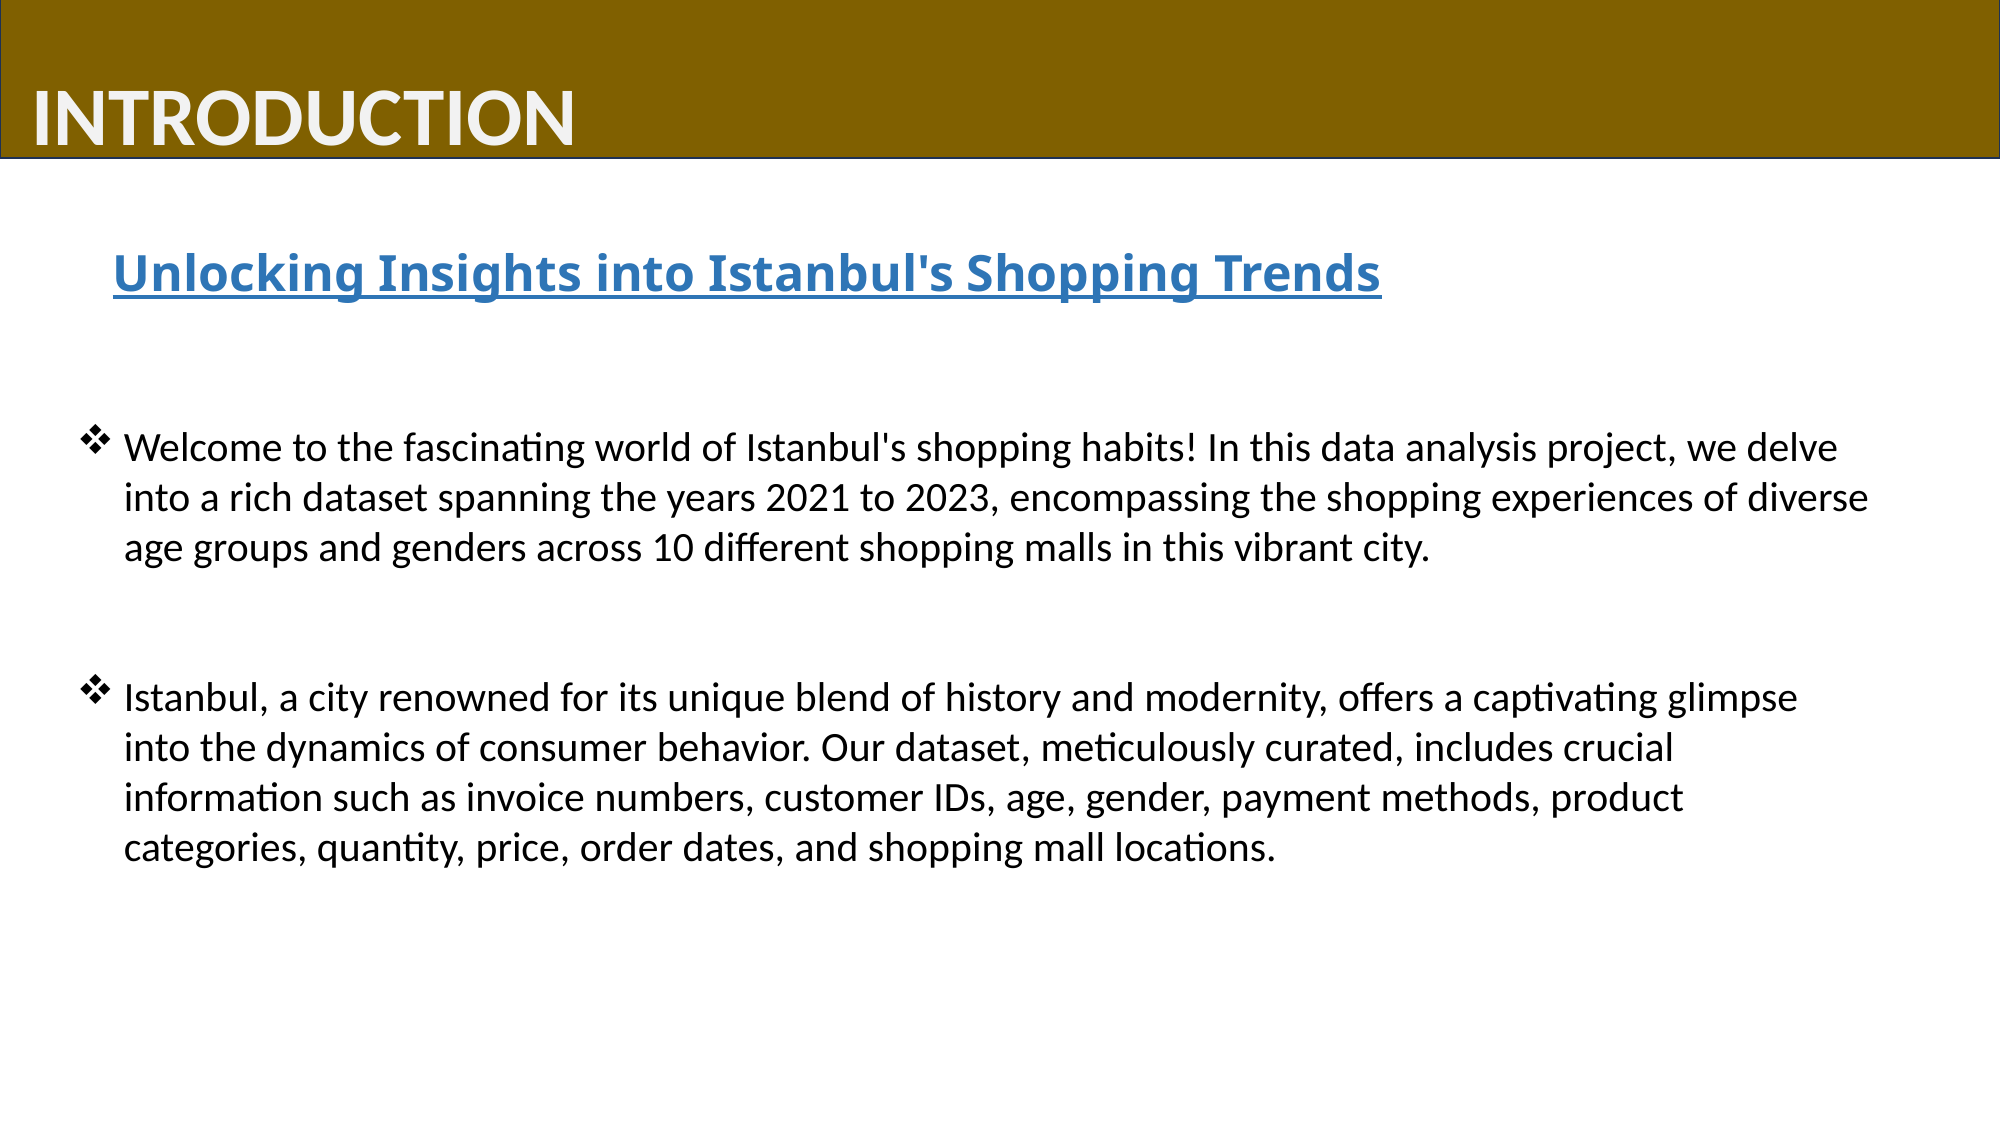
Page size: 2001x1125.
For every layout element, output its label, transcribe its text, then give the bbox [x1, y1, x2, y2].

text_box [0, 0, 2000, 159]
text_box Welcome to the fascinating world of Istanbul's shopping habits! In this data analysis project, we delve into a rich dataset spanning the years 2021 to 2023, encompassing the shopping experiences of diverse age groups and genders across 10 different shopping malls in this vibrant city. Istanbul, a city renowned for its unique blend of history and modernity, offers a captivating glimpse into the dynamics of consumer behavior. Our dataset, meticulously curated, includes crucial information such as invoice numbers, customer IDs, age, gender, payment methods, product categories, quantity, price, order dates, and shopping mall locations. [62, 412, 1888, 878]
text_box Unlocking Insights into Istanbul's Shopping Trends [97, 234, 1944, 309]
text_box INTRODUCTION [16, 55, 749, 170]
